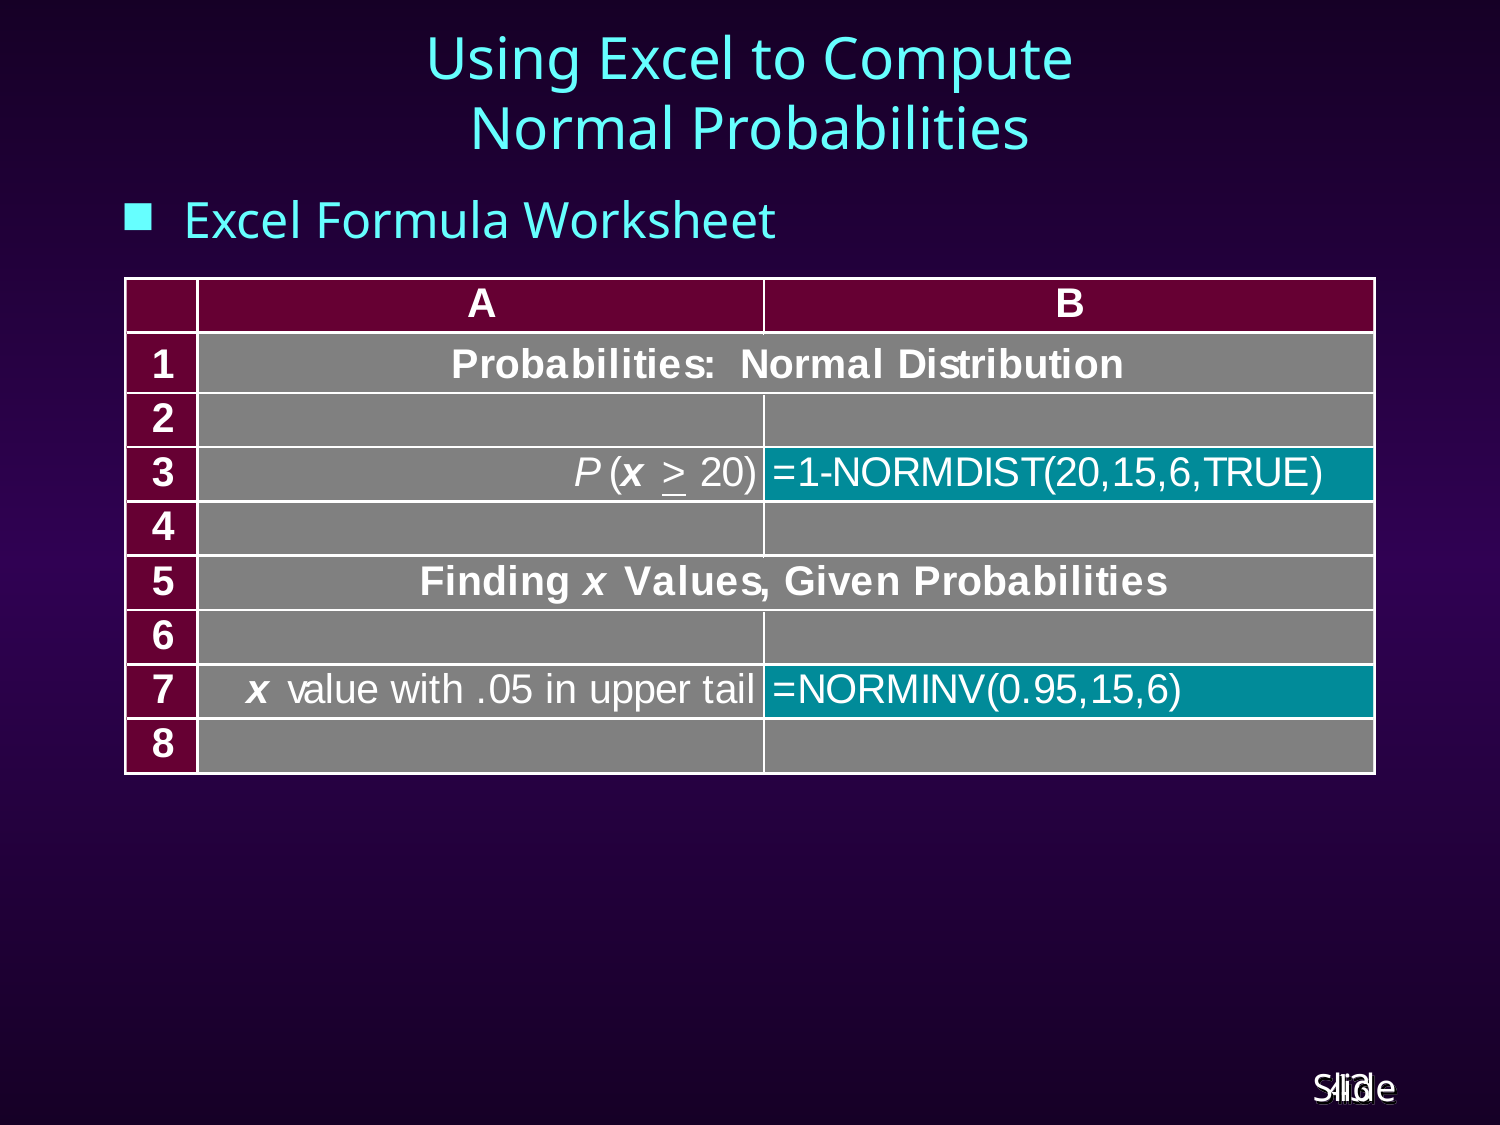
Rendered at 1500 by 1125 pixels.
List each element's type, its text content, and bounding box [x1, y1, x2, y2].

text_box Using Excel to Compute Normal Probabilities [112, 24, 1388, 158]
text_box Excel Formula Worksheet [112, 181, 855, 270]
picture [123, 276, 1377, 775]
